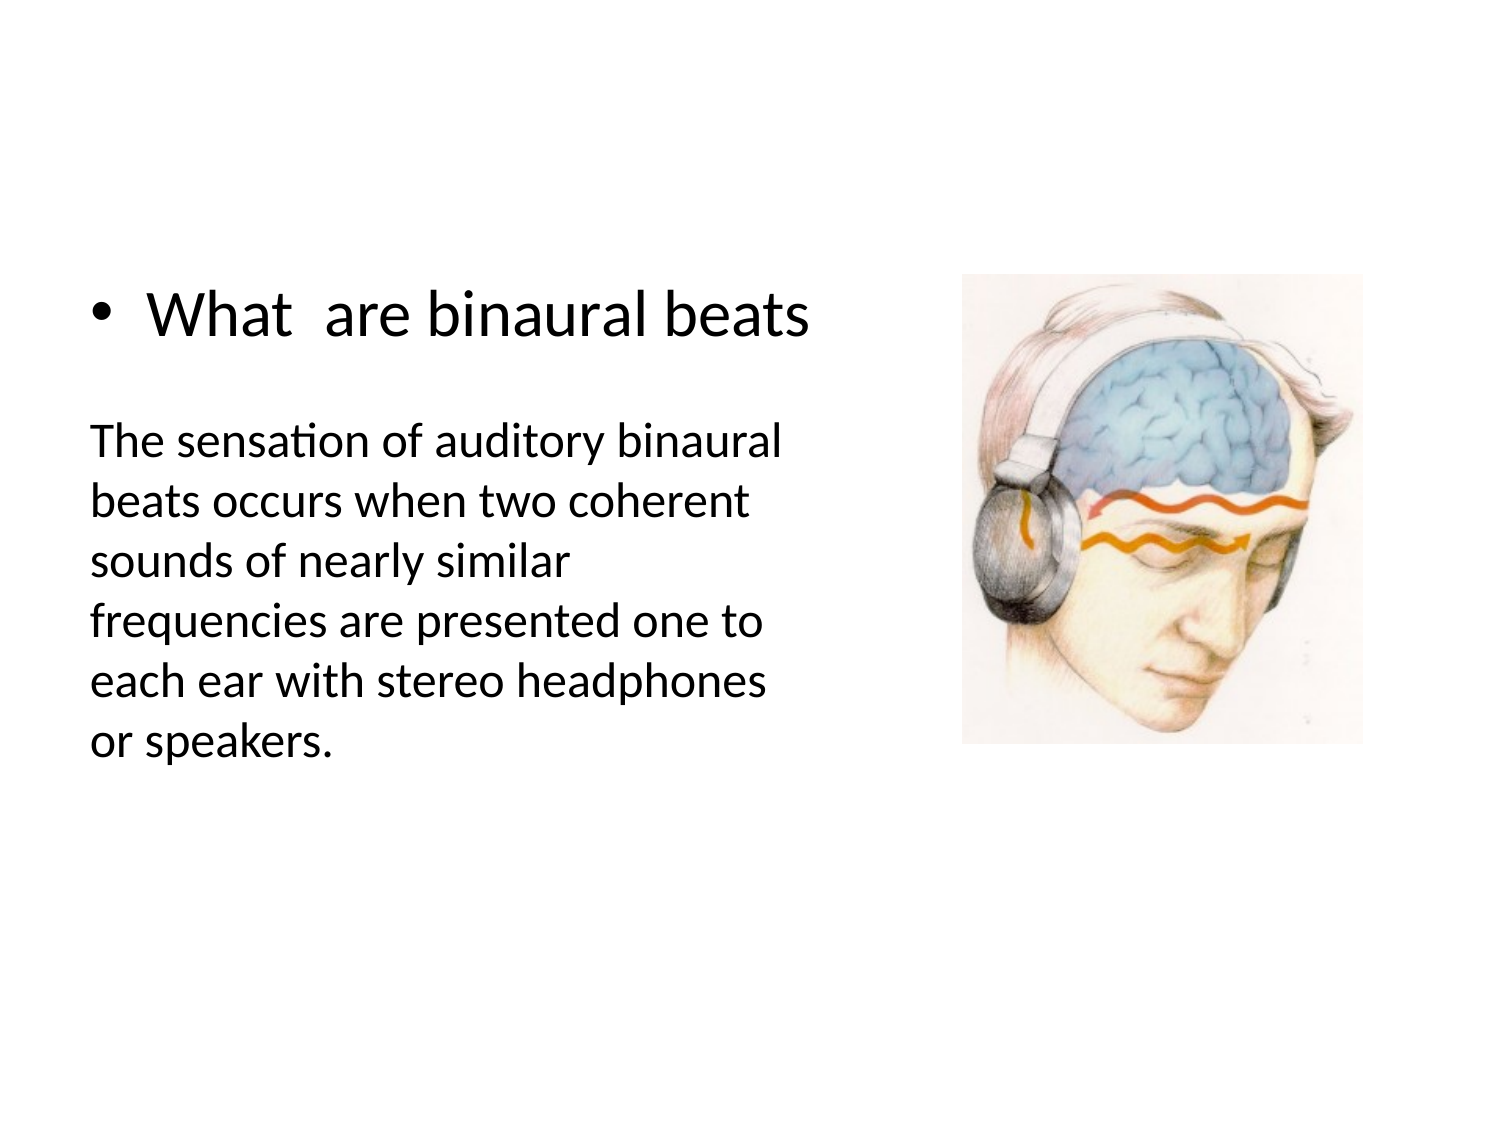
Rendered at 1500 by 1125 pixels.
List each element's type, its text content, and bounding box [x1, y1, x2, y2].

text_box The sensation of auditory binaural beats occurs when two coherent sounds of nearly similar frequencies are presented one to each ear with stereo headphones or speakers. [74, 399, 825, 835]
picture [962, 274, 1363, 744]
list What are binaural beats [75, 262, 1425, 1005]
